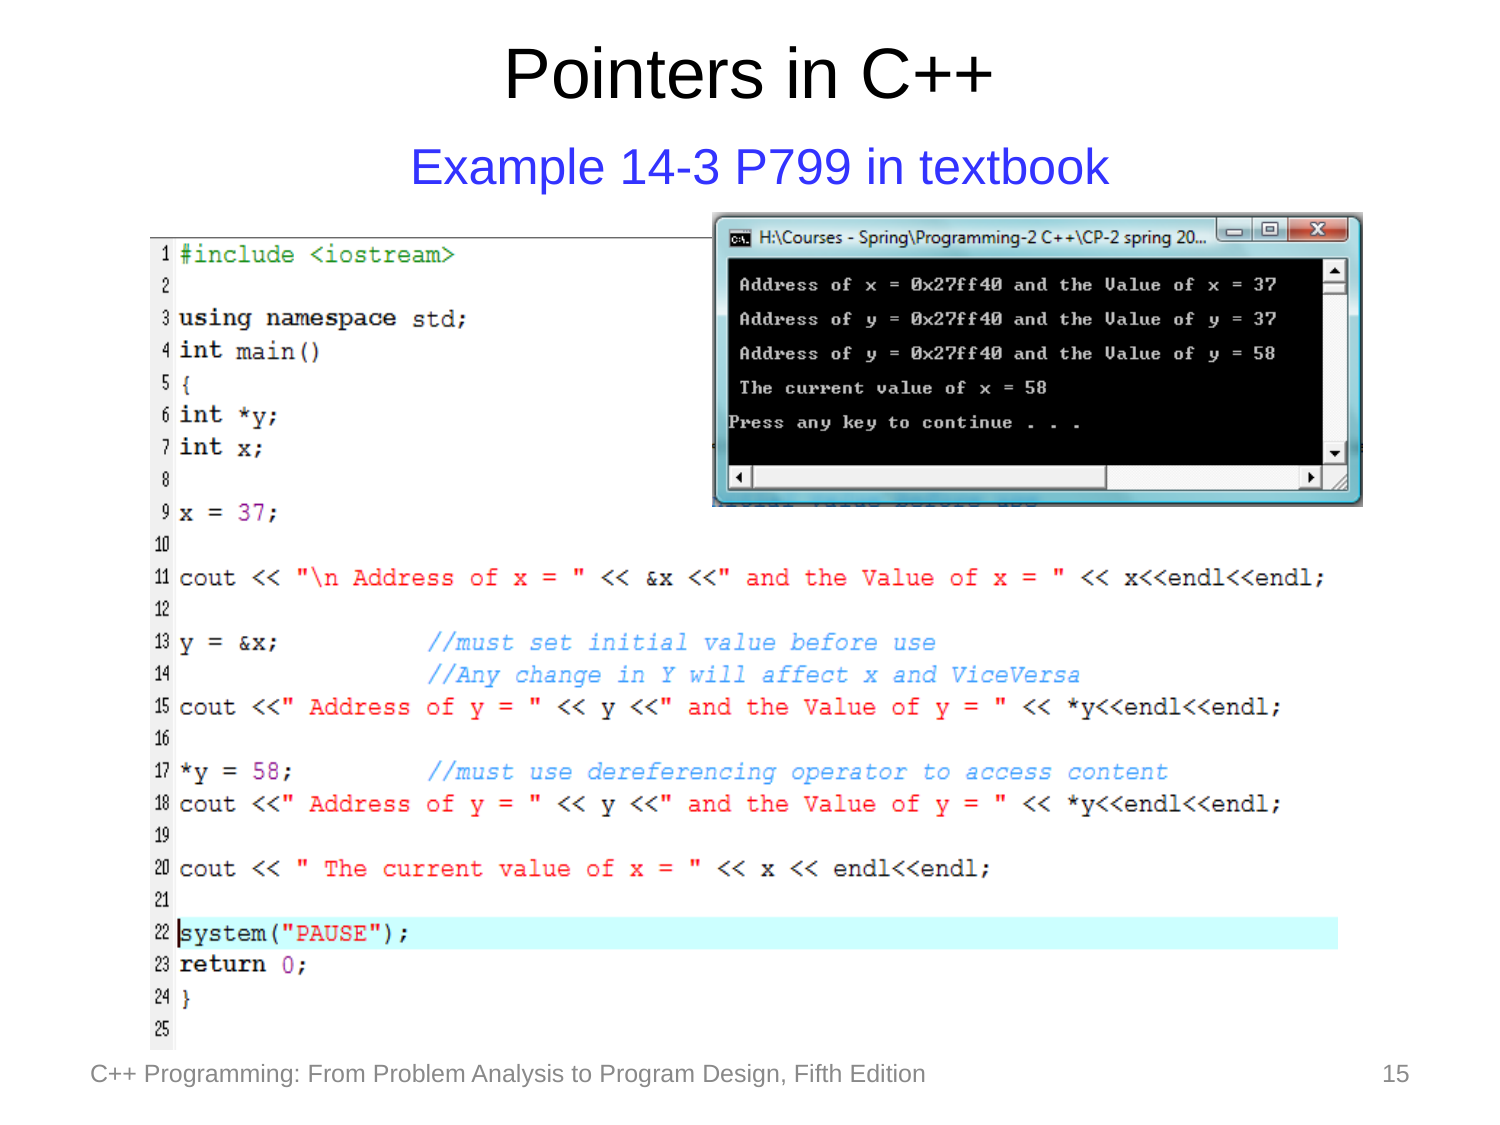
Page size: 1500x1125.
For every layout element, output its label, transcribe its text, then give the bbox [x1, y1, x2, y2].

title Pointers in C++ Example 14-3 P799 in textbook [74, 18, 1426, 207]
picture [149, 212, 1363, 1051]
footer C++ Programming: From Problem Analysis to Program Design, Fifth Edition [75, 1042, 988, 1103]
slide_number 15 [1074, 1042, 1425, 1103]
